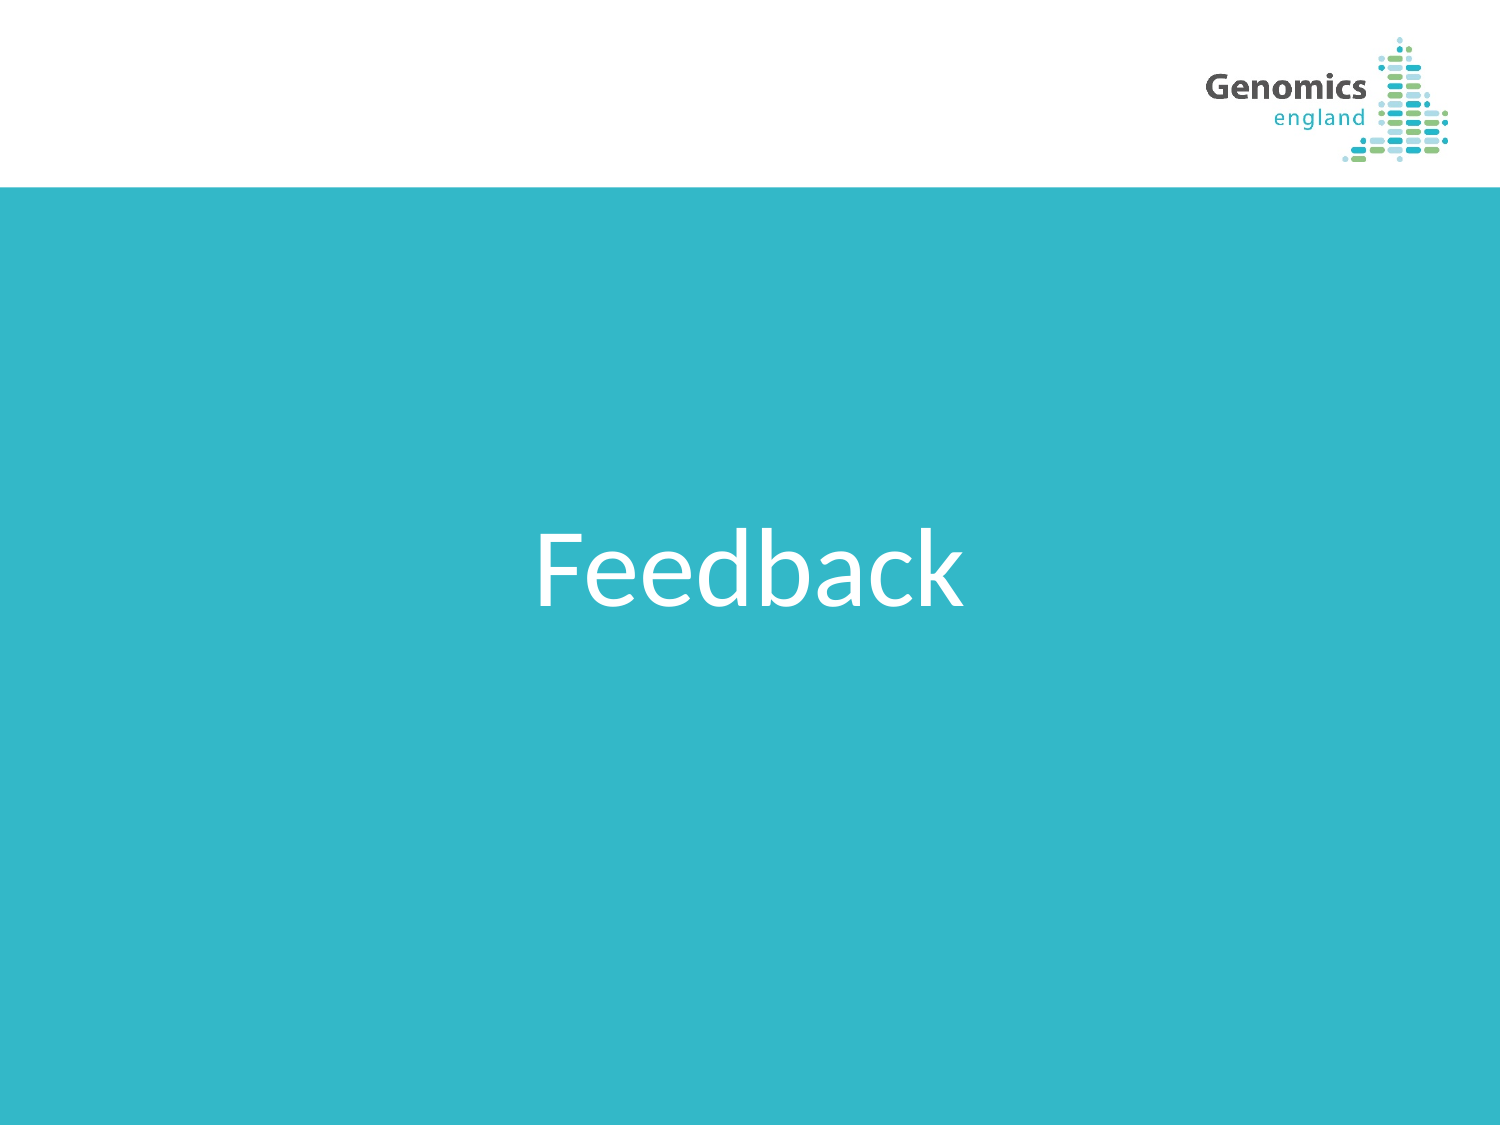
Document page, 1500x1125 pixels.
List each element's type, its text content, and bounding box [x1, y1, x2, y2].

text_box Feedback [351, 486, 1149, 637]
picture [1206, 37, 1448, 162]
